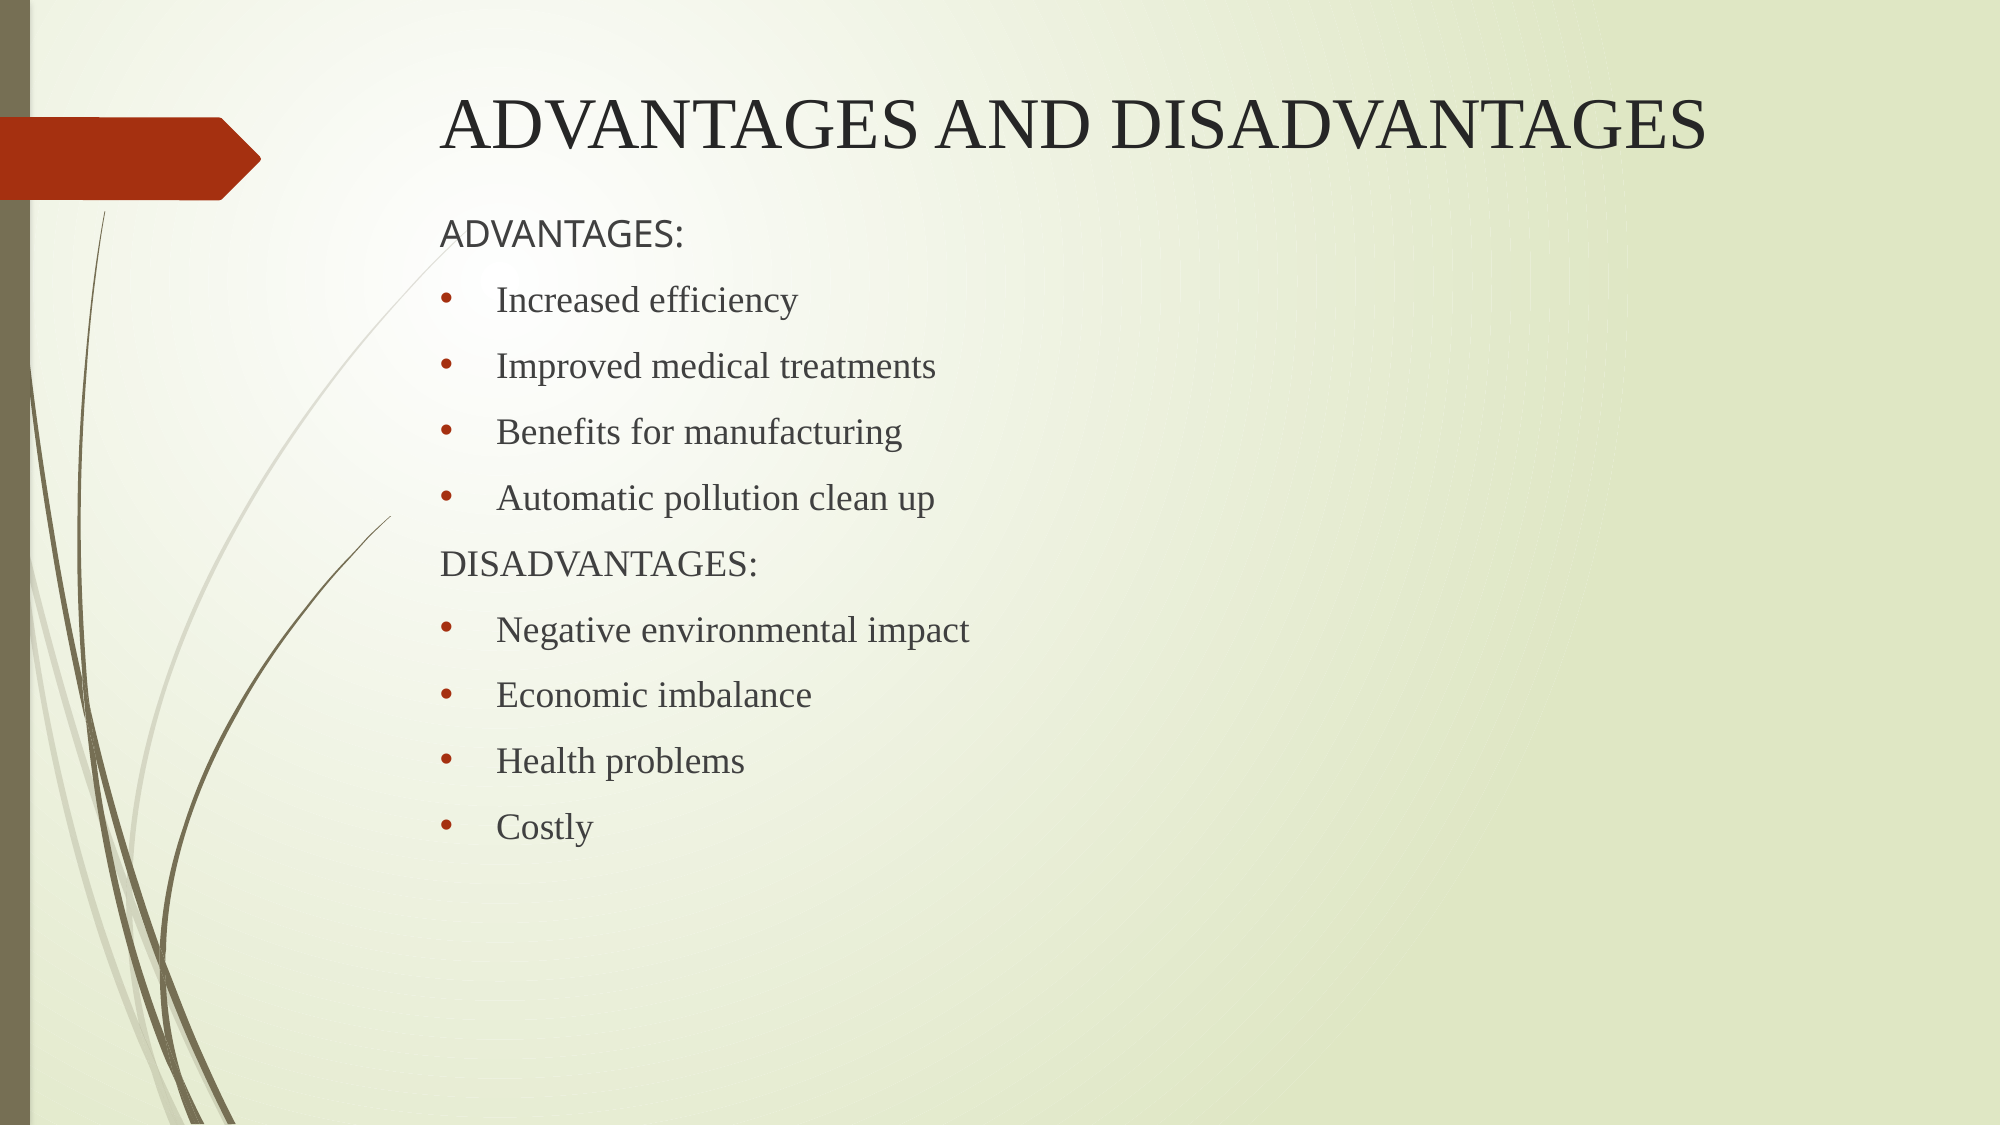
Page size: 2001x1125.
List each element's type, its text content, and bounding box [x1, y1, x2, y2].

list ADVANTAGES: Increased efficiency Improved medical treatments Benefits for manufacturing Automatic pollution clean up DISADVANTAGES: Negative environmental impact Economic imbalance Health problems Costly [424, 202, 1888, 970]
title ADVANTAGES AND DISADVANTAGES [424, 68, 1887, 172]
